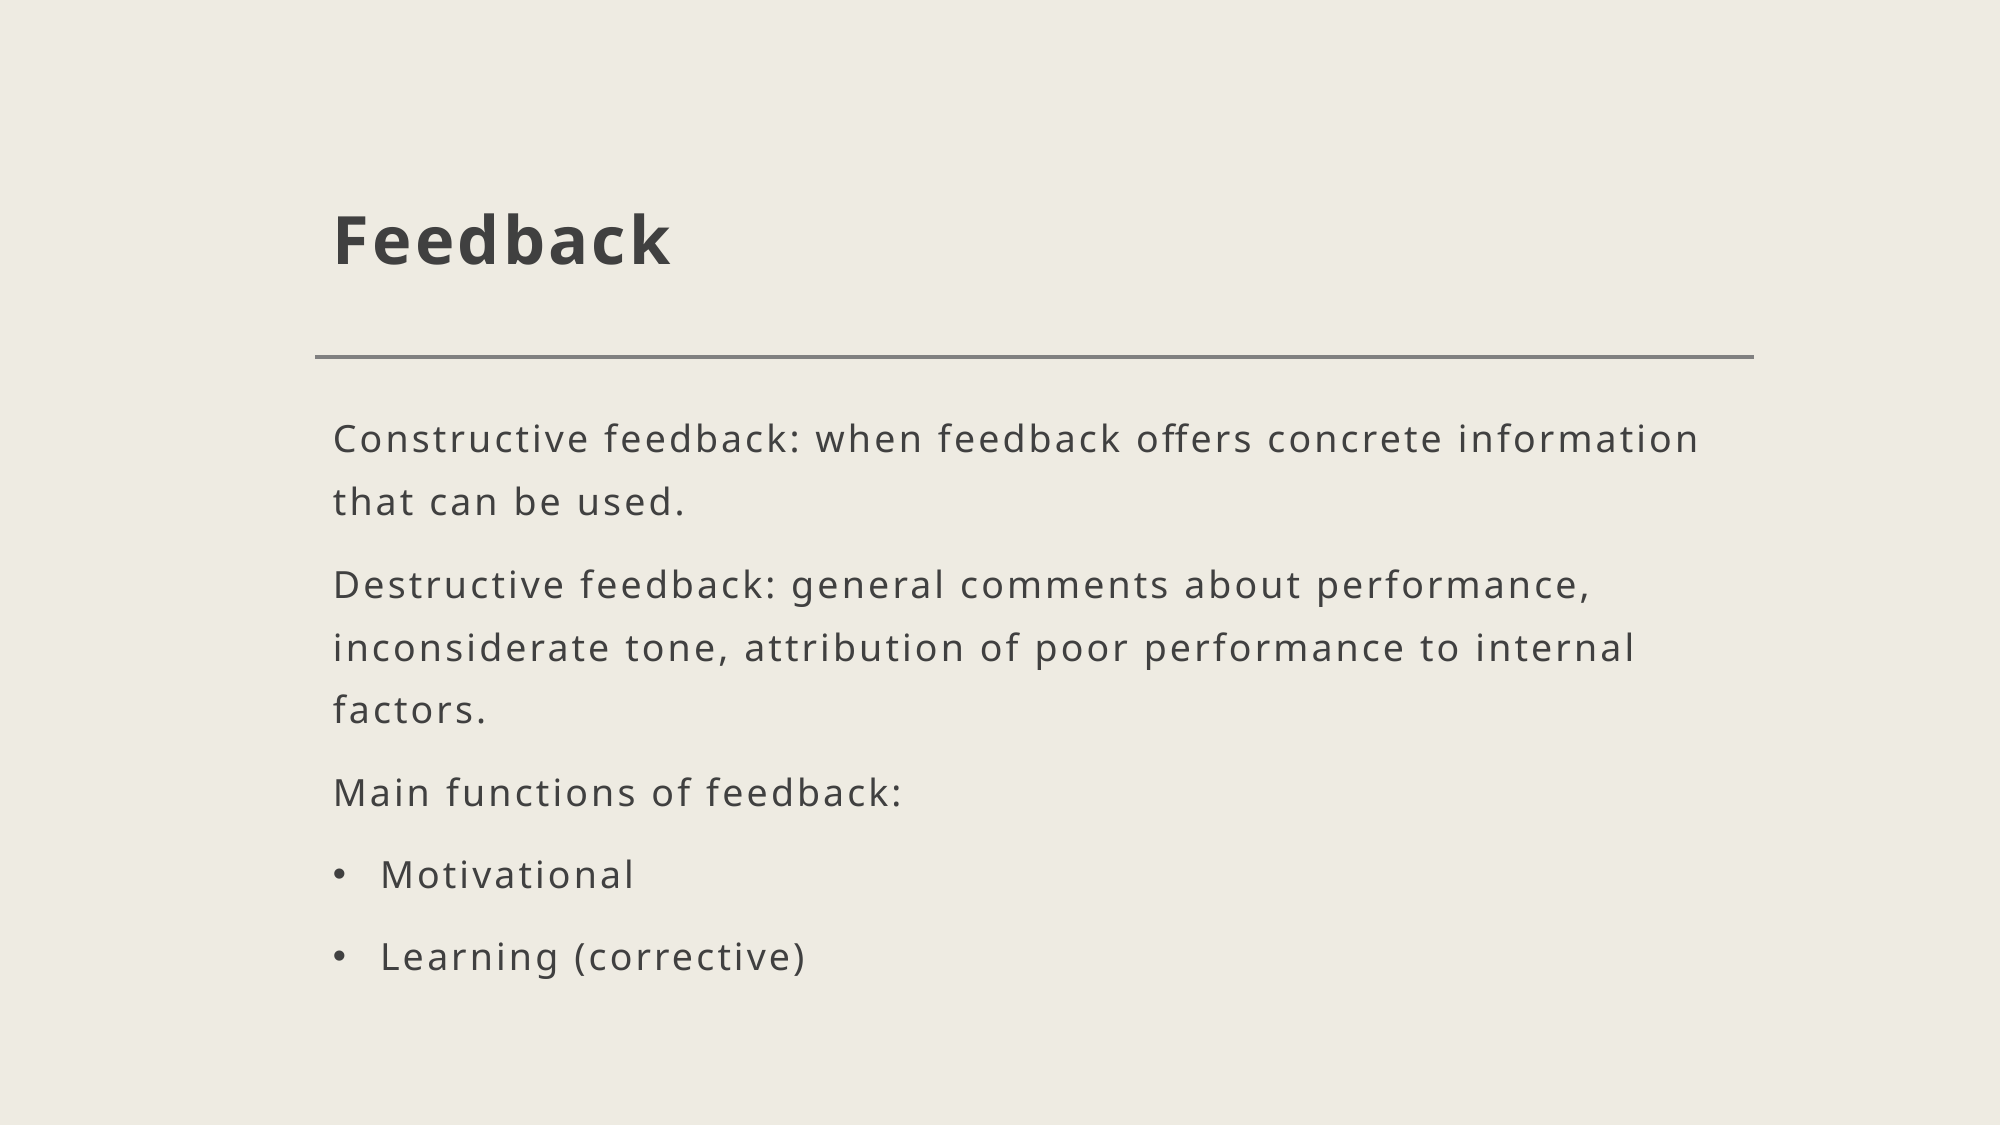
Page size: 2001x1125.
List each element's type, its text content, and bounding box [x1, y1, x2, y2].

list Constructive feedback: when feedback offers concrete information that can be used. Destructive feedback: general comments about performance, inconsiderate tone, attribution of poor performance to internal factors. Main functions of feedback: Motivational Learning (corrective) [315, 379, 1754, 1103]
title Feedback [315, 72, 1754, 294]
